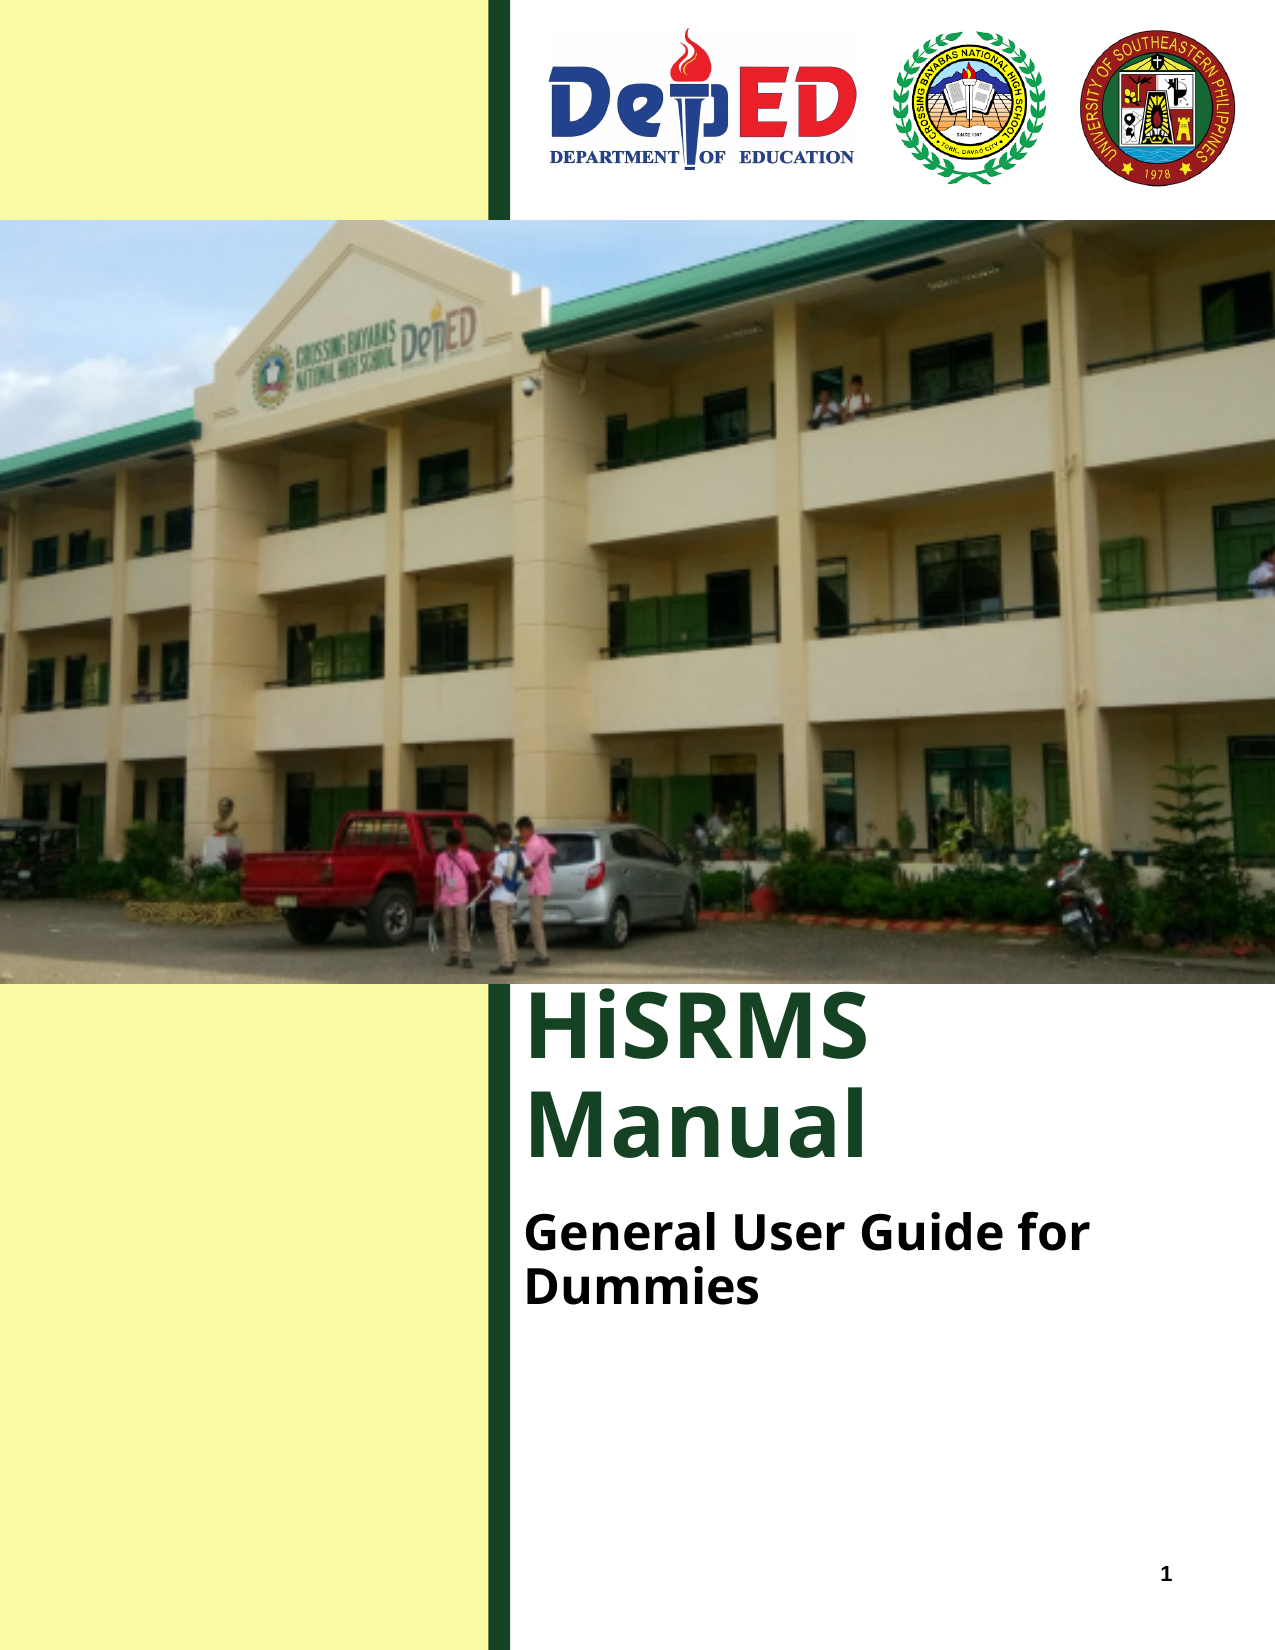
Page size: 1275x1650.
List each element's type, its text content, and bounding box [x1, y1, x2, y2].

title HiSRMS Manual [508, 998, 1188, 1185]
subtitle General User Guide for Dummies [508, 1199, 1188, 1507]
picture [0, 220, 1275, 984]
picture [889, 27, 1049, 187]
slide_number 1 [900, 1529, 1188, 1618]
picture [547, 28, 860, 170]
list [1071, 21, 1241, 192]
